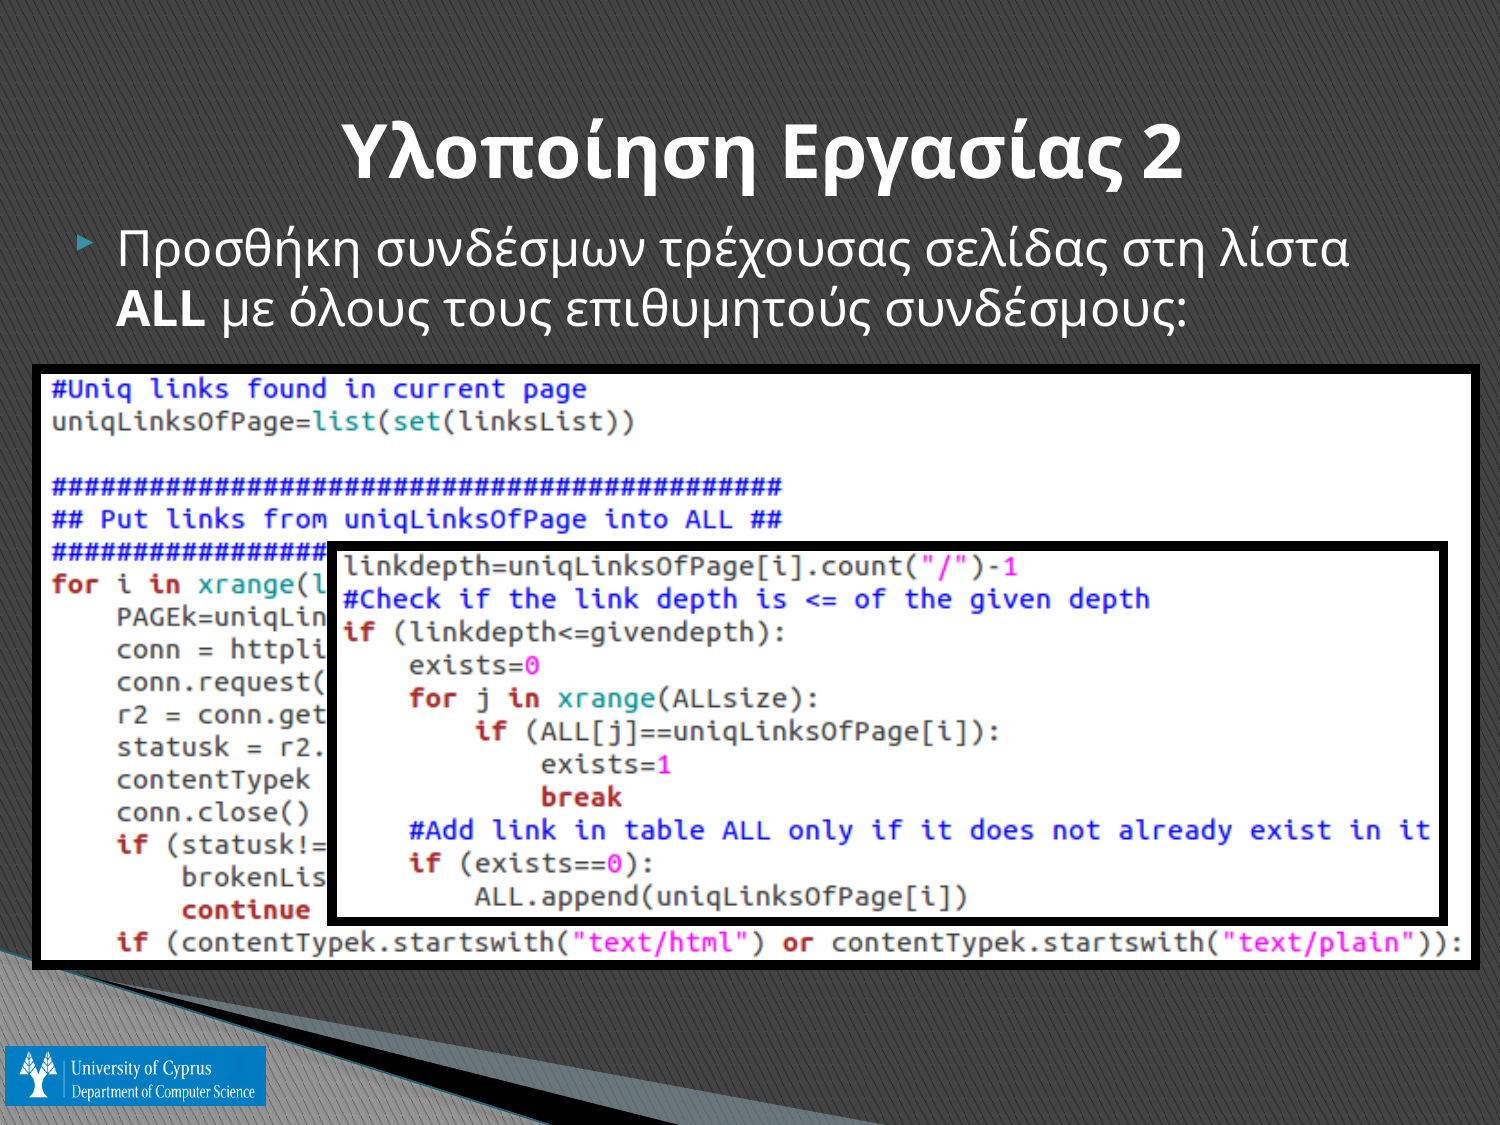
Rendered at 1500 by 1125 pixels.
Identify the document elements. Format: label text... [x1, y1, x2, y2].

title Υλοποίηση Εργασίας 2 [88, 54, 1439, 209]
text_box Προσθήκη συνδέσμων τρέχουσας σελίδας στη λίστα ALL με όλους τους επιθυμητούς συνδέσμους: [41, 209, 1447, 303]
picture [41, 373, 1471, 961]
picture [5, 1046, 266, 1107]
